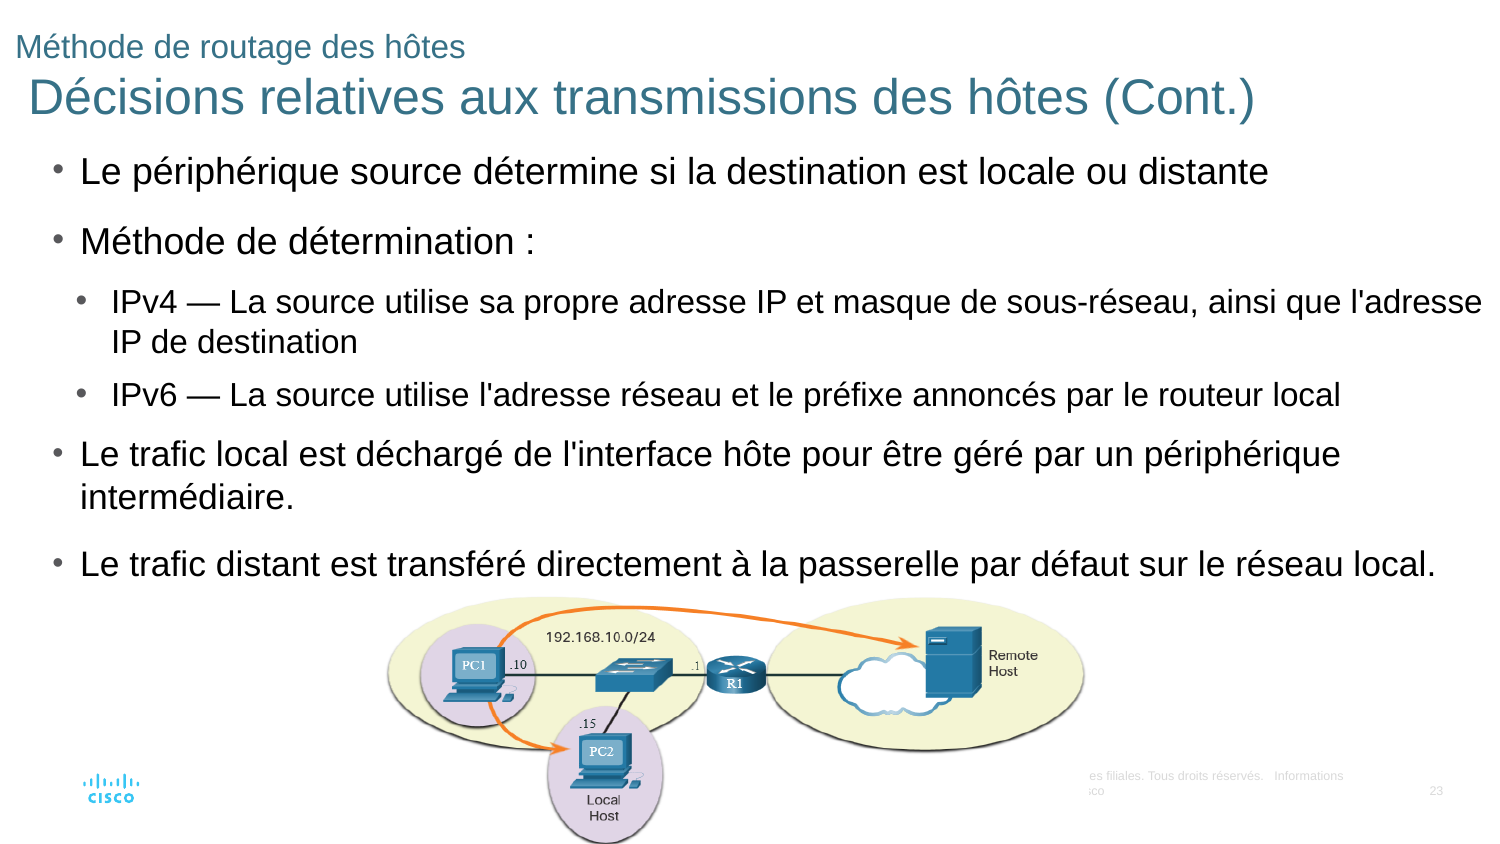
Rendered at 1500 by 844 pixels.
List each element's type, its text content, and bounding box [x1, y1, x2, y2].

list Le périphérique source détermine si la destination est locale ou distante Méthode de détermination : IPv4 — La source utilise sa propre adresse IP et masque de sous-réseau, ainsi que l'adresse IP de destination IPv6 — La source utilise l'adresse réseau et le préfixe annoncés par le routeur local Le trafic local est déchargé de l'interface hôte pour être géré par un périphérique intermédiaire. Le trafic distant est transféré directement à la passerelle par défaut sur le réseau local. [37, 139, 1500, 555]
picture [383, 589, 1090, 844]
title Méthode de routage des hôtes Décisions relatives aux transmissions des hôtes (Cont.) [0, 18, 1500, 132]
